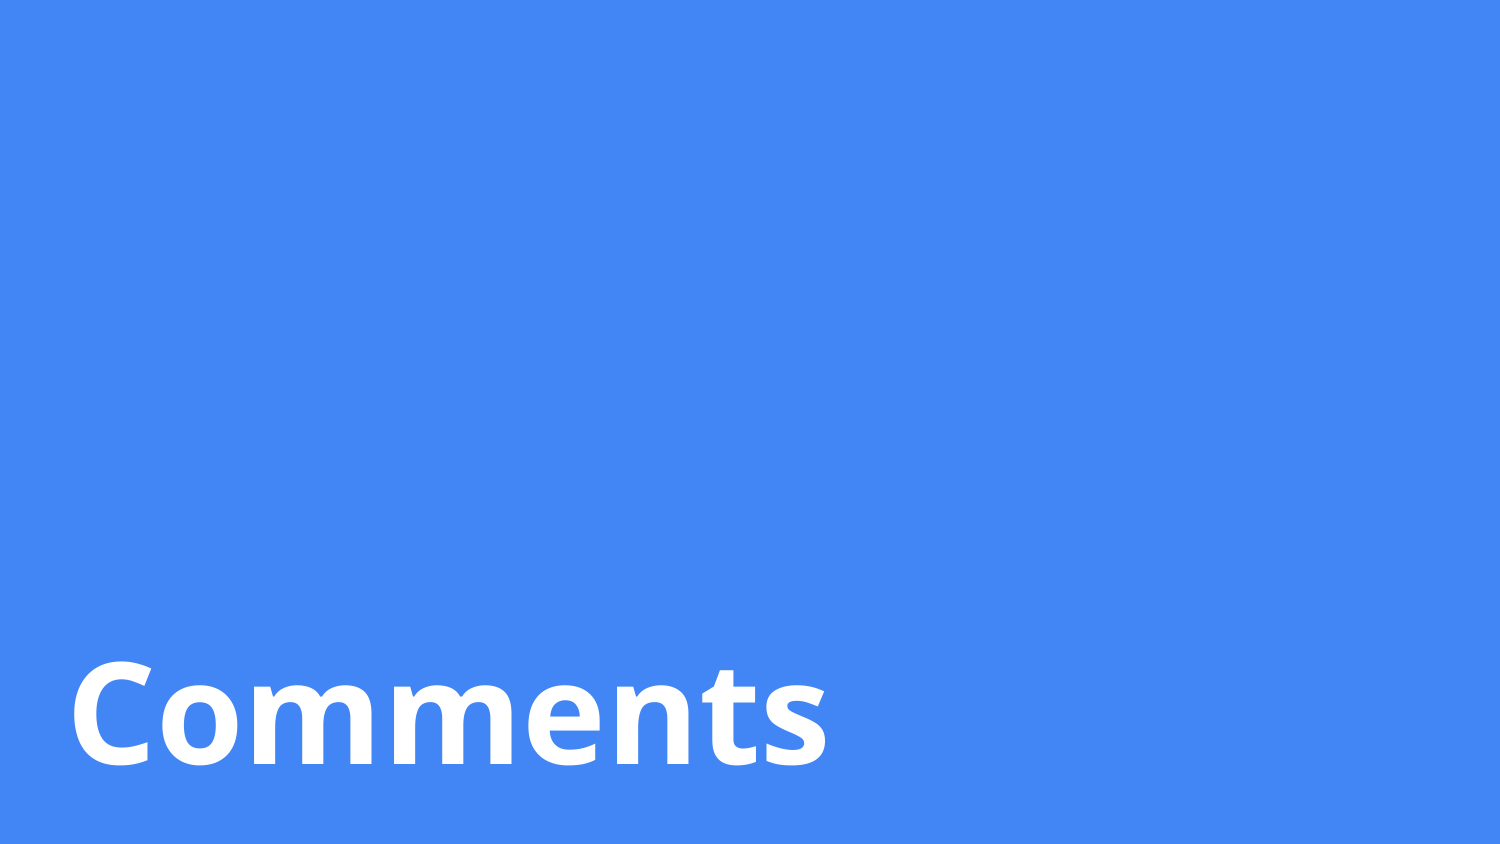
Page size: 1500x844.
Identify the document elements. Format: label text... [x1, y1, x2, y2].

title Comments [51, 406, 1383, 809]
